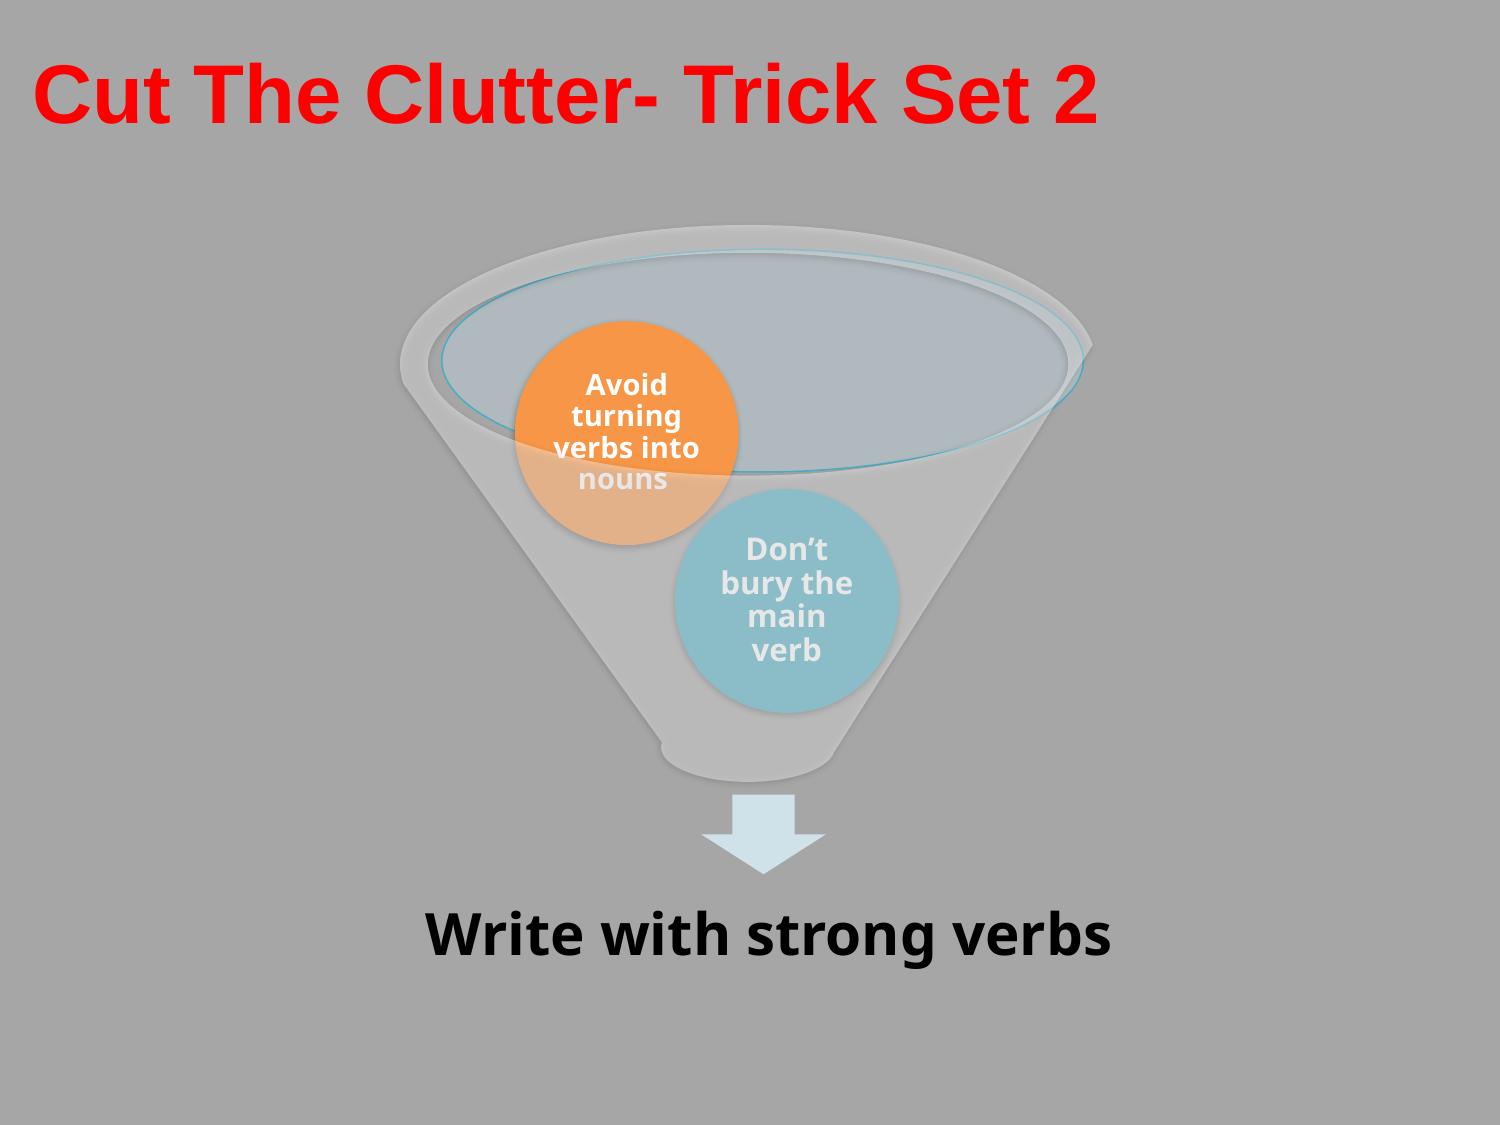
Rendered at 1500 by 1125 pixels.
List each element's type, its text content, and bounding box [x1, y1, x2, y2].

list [100, 216, 1428, 1013]
title Cut The Clutter- Trick Set 2 [17, 2, 1500, 179]
